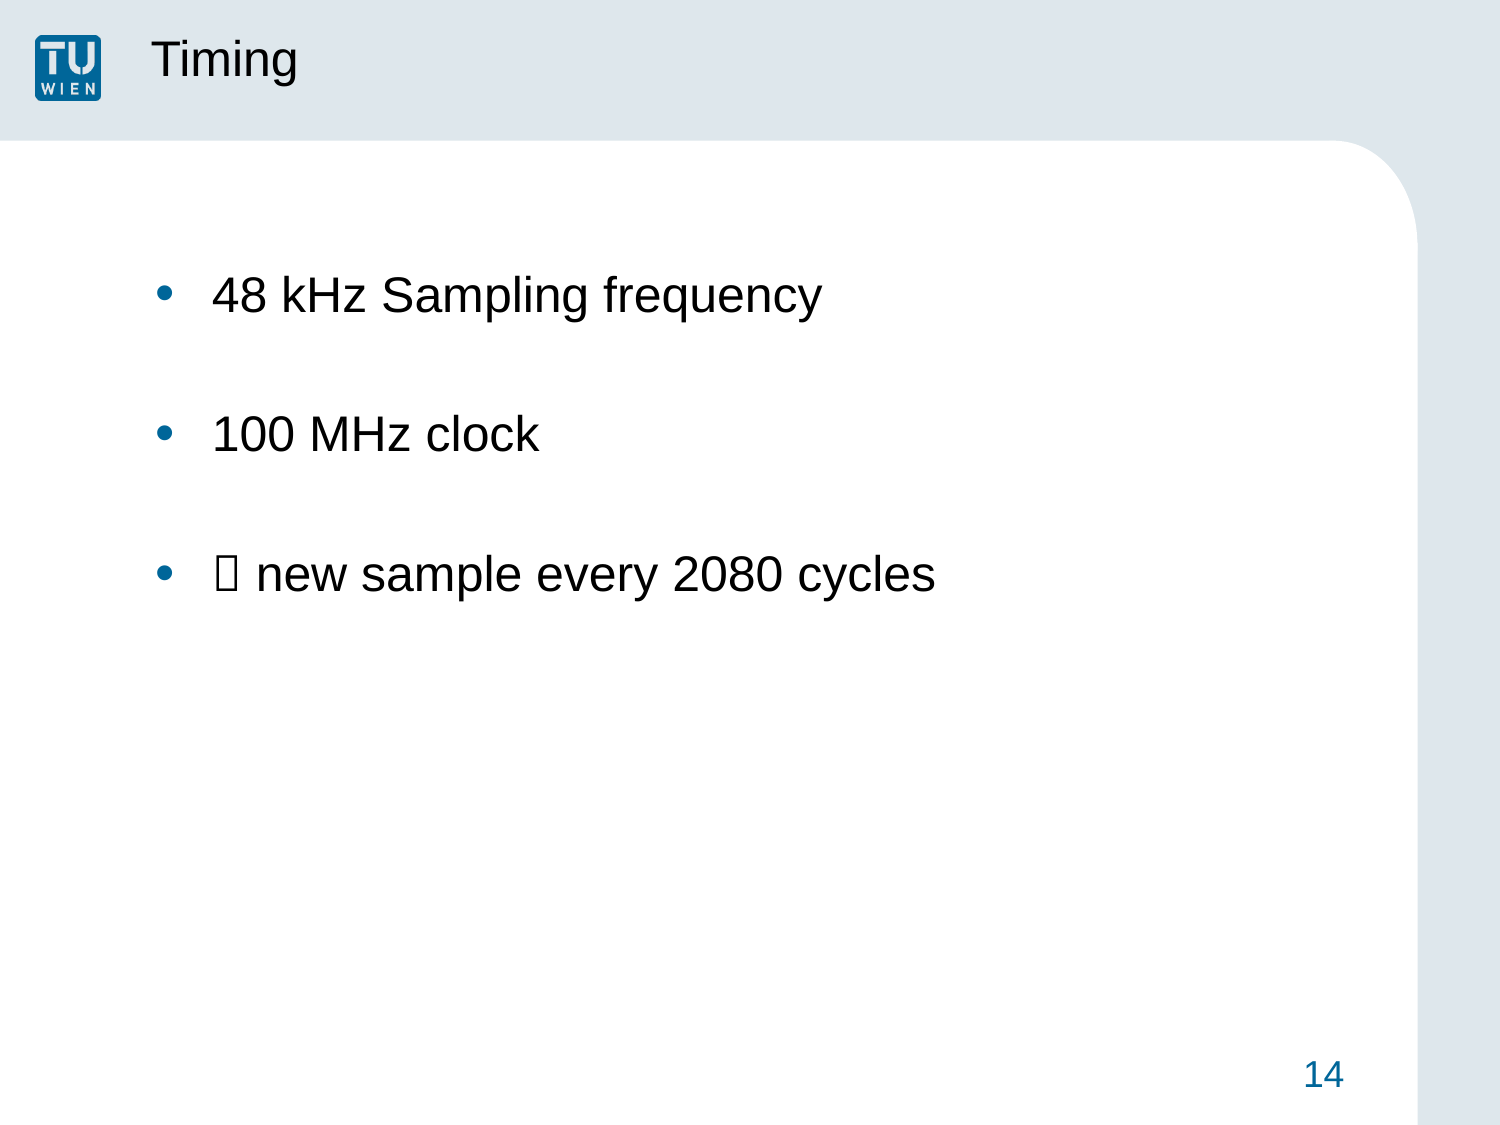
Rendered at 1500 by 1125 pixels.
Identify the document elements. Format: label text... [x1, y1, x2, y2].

picture [47, 85, 53, 94]
picture [72, 83, 78, 94]
picture [90, 83, 94, 94]
title Timing [135, 19, 1353, 138]
picture [83, 42, 94, 74]
picture [69, 42, 80, 74]
list 48 kHz Sampling frequency 100 MHz clock  new sample every 2080 cycles [140, 184, 1360, 1005]
picture [41, 42, 64, 48]
picture [42, 83, 46, 94]
picture [50, 51, 56, 74]
